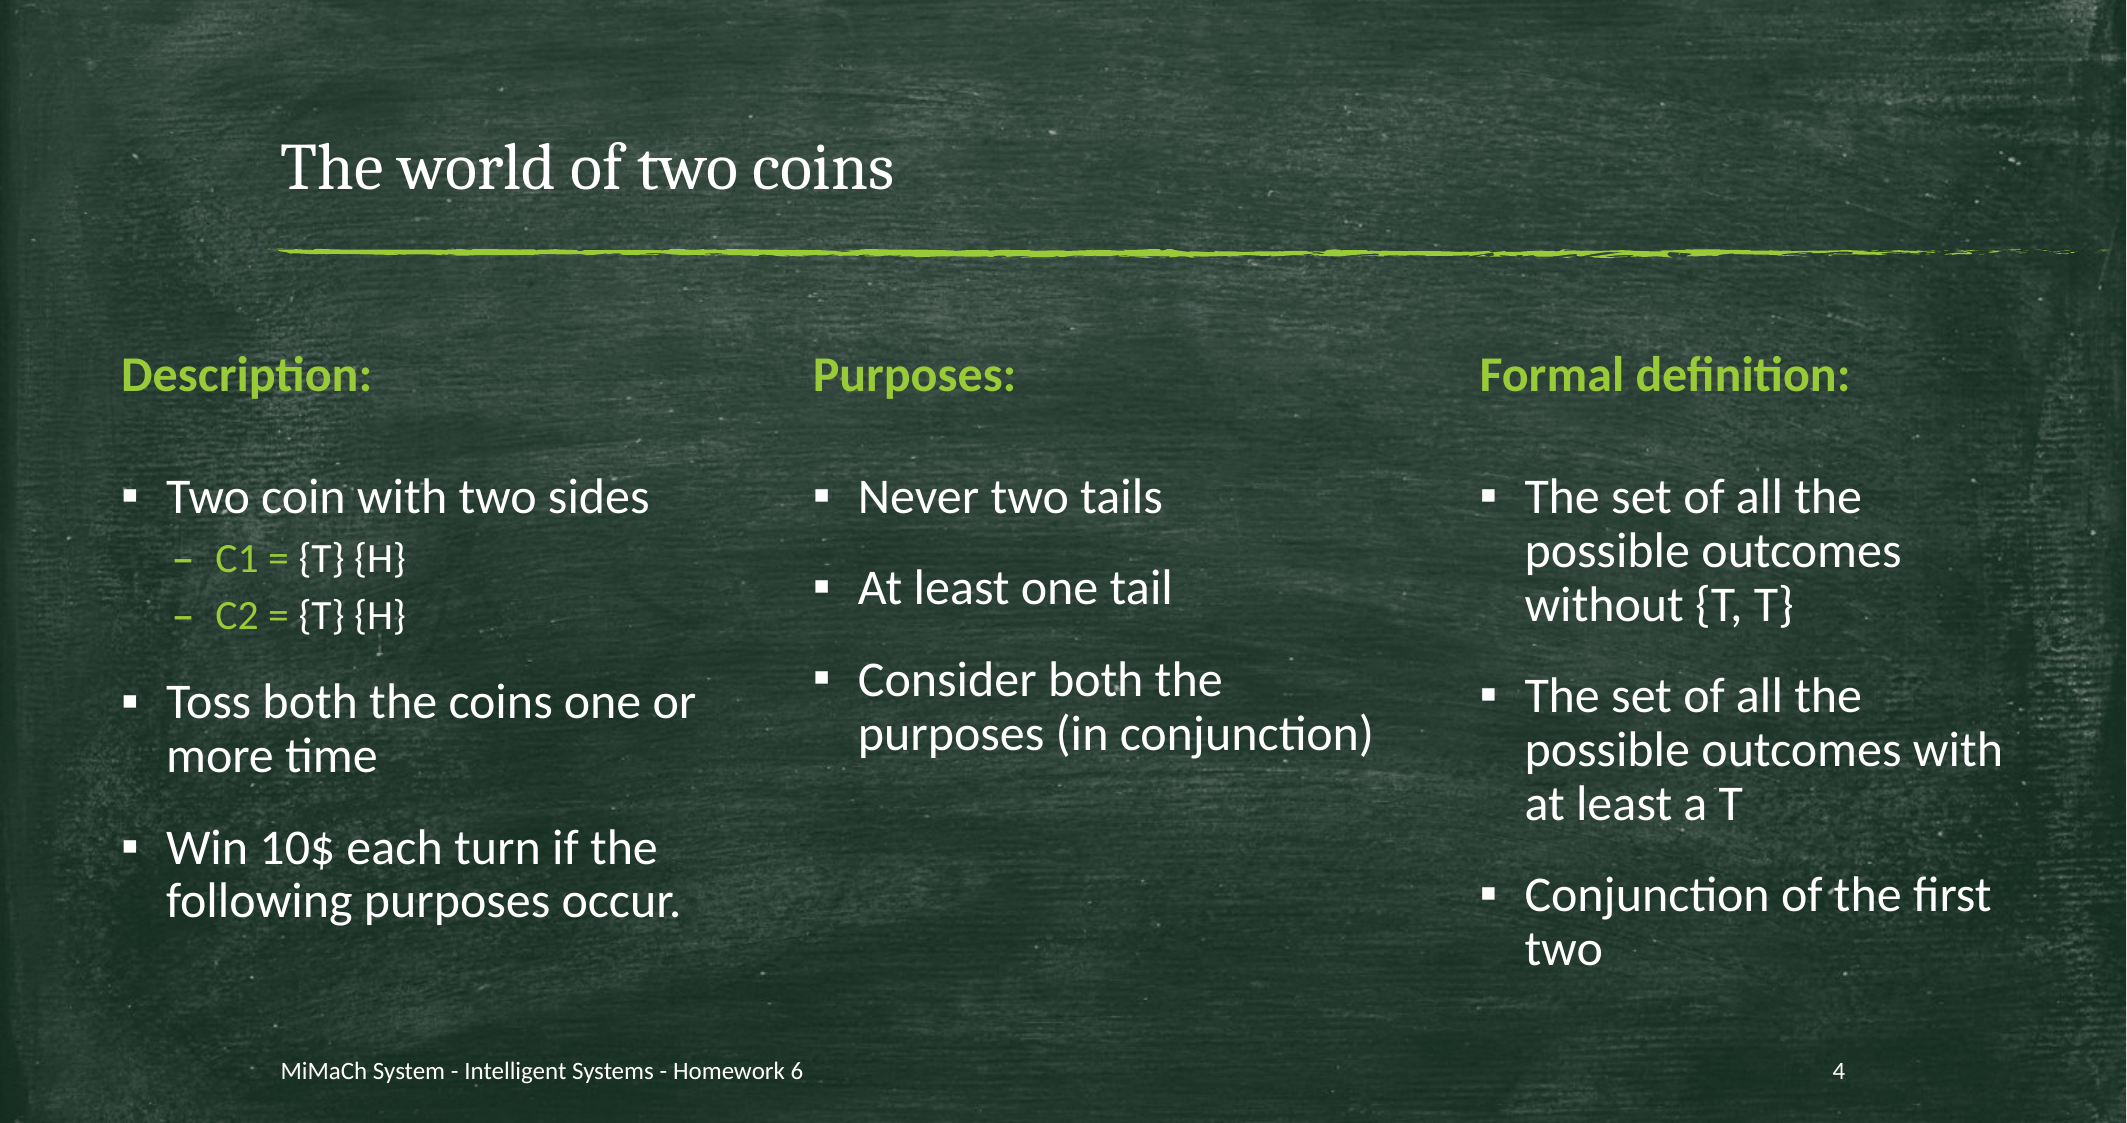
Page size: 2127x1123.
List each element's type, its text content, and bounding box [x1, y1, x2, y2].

list Two coin with two sides C1 = {T} {H} C2 = {T} {H} Toss both the coins one or more time Win 10$ each turn if the following purposes occur. [106, 462, 733, 1012]
text_box Purposes: [797, 312, 1399, 438]
title The world of two coins [265, 44, 1861, 212]
footer MiMaCh System - Intelligent Systems - Homework 6 [265, 1047, 1369, 1093]
list The set of all the possible outcomes without {T, T} The set of all the possible outcomes with at least a T Conjunction of the first two [1464, 462, 2044, 1012]
slide_number 4 [1661, 1047, 1861, 1093]
list Formal definition: [1464, 312, 2044, 438]
text_box Never two tails At least one tail Consider both the purposes (in conjunction) [797, 462, 1399, 1012]
list Description: [106, 312, 733, 438]
